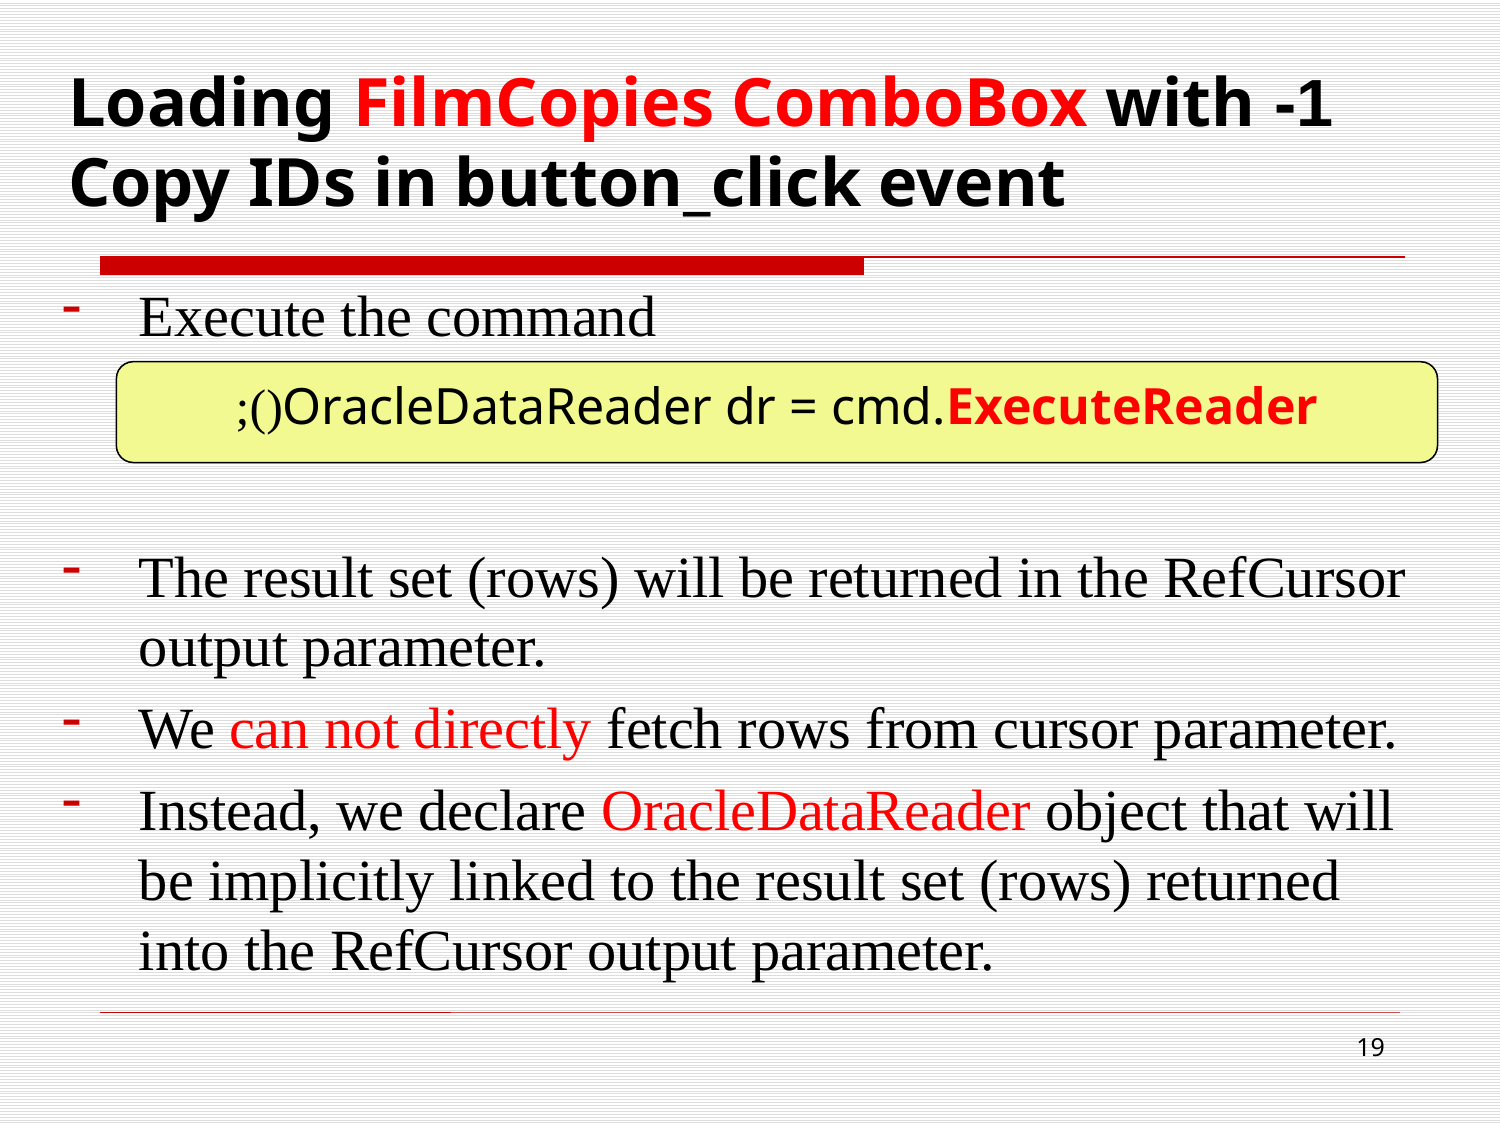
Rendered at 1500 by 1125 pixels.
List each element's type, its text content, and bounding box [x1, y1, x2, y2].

title 1- Loading FilmCopies ComboBox with Copy IDs in button_click event [52, 18, 1489, 228]
slide_number 19 [1074, 1024, 1401, 1103]
text_box OracleDataReader dr = cmd.ExecuteReader(); [116, 361, 1438, 463]
list Execute the command The result set (rows) will be returned in the RefCursor output parameter. We can not directly fetch rows from cursor parameter. Instead, we declare OracleDataReader object that will be implicitly linked to the result set (rows) returned into the RefCursor output parameter. [46, 270, 1455, 1051]
